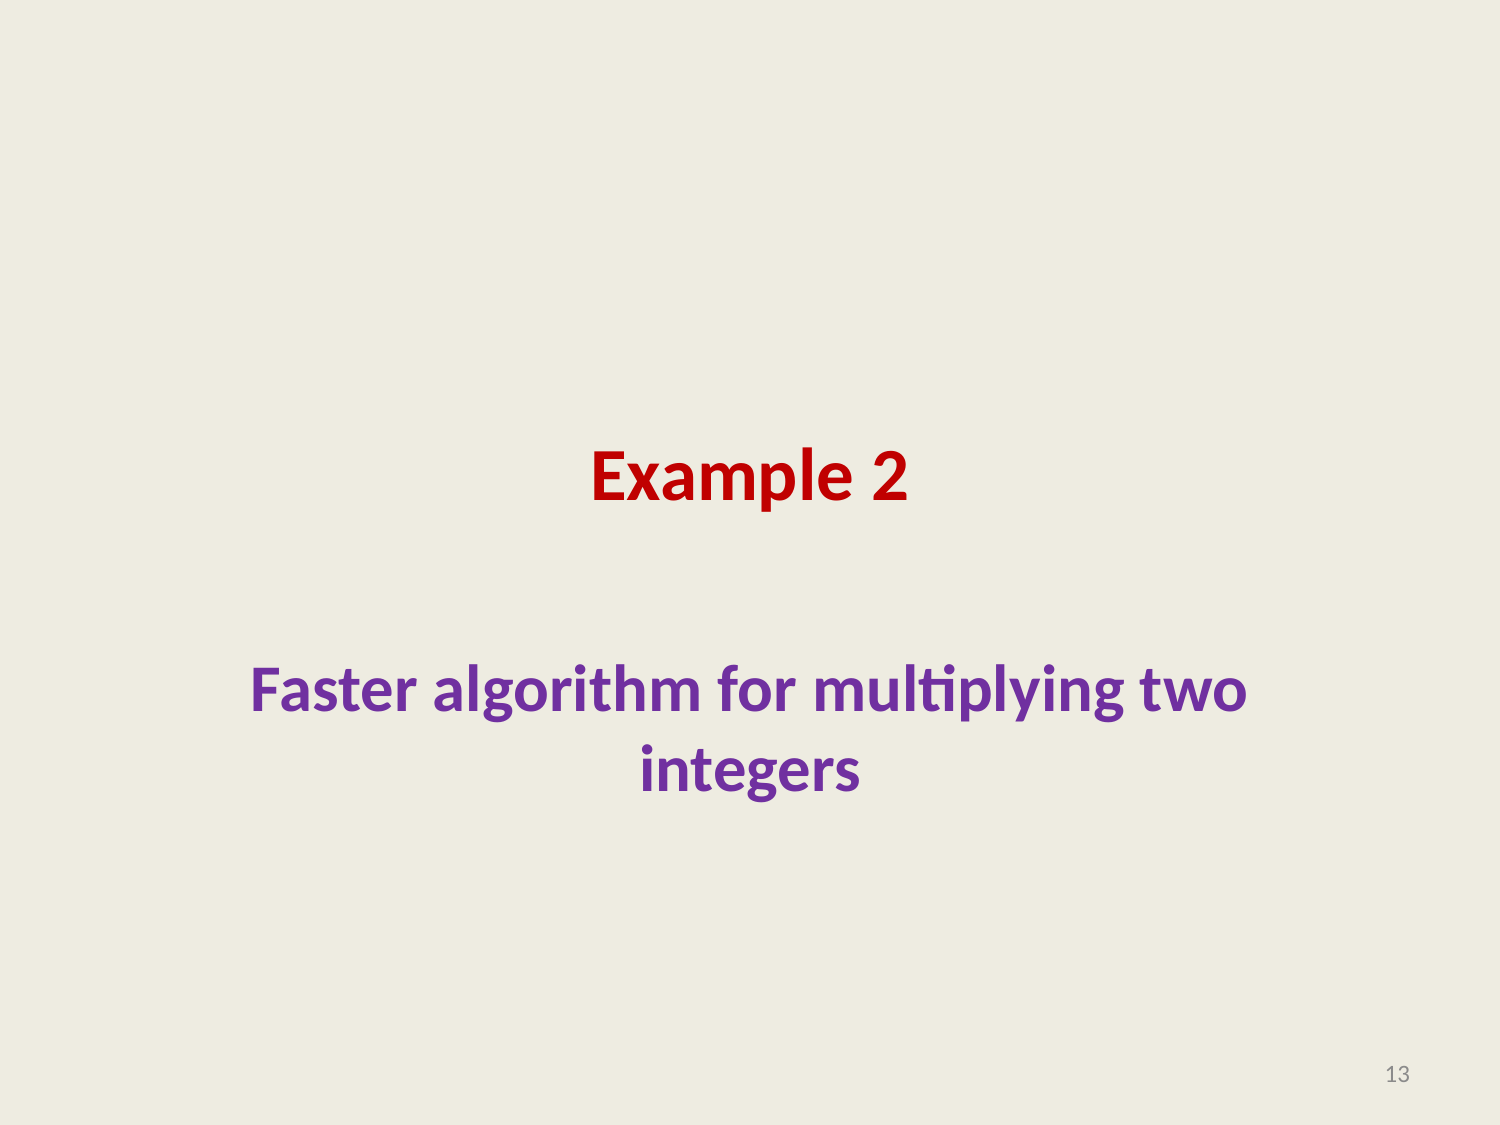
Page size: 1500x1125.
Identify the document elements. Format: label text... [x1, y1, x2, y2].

slide_number 13 [1074, 1042, 1425, 1103]
title Example 2 [112, 349, 1388, 591]
subtitle Faster algorithm for multiplying two integers [225, 637, 1275, 925]
